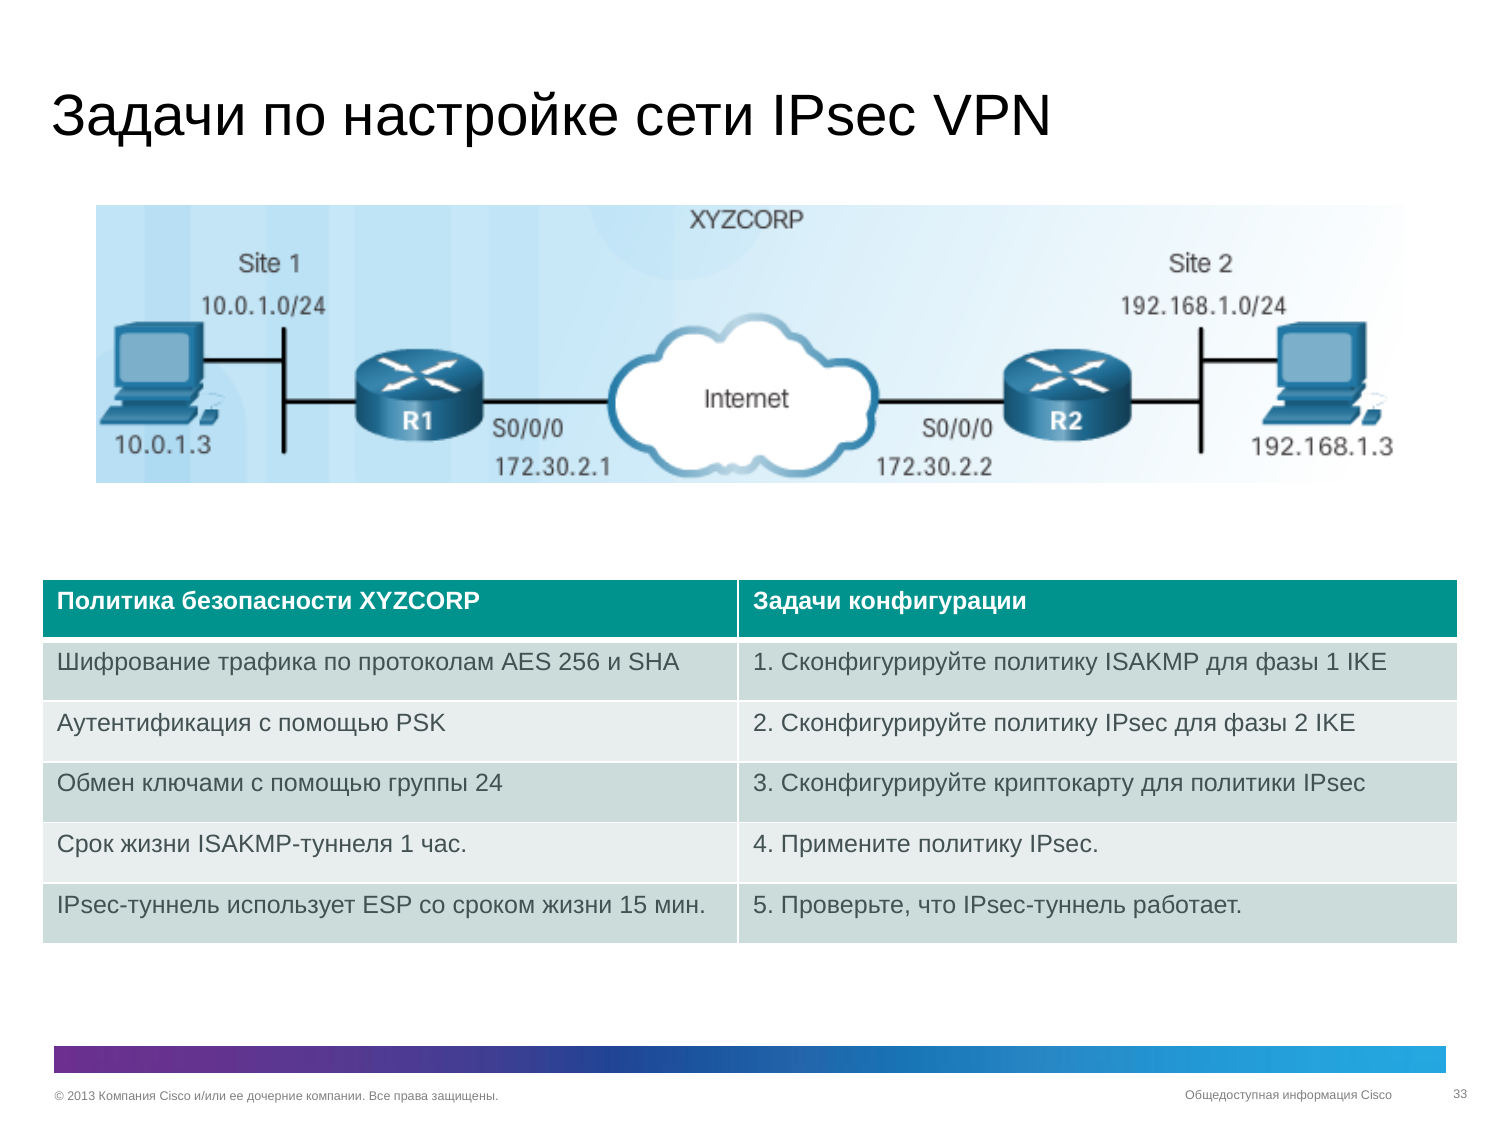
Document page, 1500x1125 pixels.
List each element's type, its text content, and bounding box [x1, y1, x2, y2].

table_cell 5. Проверьте, что IPsec-туннель работает. [739, 884, 1457, 943]
picture [95, 204, 1404, 483]
table_cell IPsec-туннель использует ESP со сроком жизни 15 мин. [43, 884, 737, 943]
picture [54, 1046, 1446, 1073]
table_cell 4. Примените политику IPsec. [739, 823, 1457, 882]
table_header Политика безопасности XYZCORP [43, 580, 737, 637]
table_cell 1. Сконфигурируйте политику ISAKMP для фазы 1 IKE [739, 643, 1457, 700]
table_cell Обмен ключами с помощью группы 24 [43, 763, 737, 822]
title Задачи по настройке сети IPsec VPN [37, 17, 1447, 155]
table_header Задачи конфигурации [739, 580, 1457, 637]
table_cell Шифрование трафика по протоколам AES 256 и SHA [43, 643, 737, 700]
table_cell Аутентификация с помощью PSK [43, 702, 737, 761]
table_cell 3. Сконфигурируйте криптокарту для политики IPsec [739, 763, 1457, 822]
table_cell 2. Сконфигурируйте политику IPsec для фазы 2 IKE [739, 702, 1457, 761]
table_cell Срок жизни ISAKMP-туннеля 1 час. [43, 823, 737, 882]
